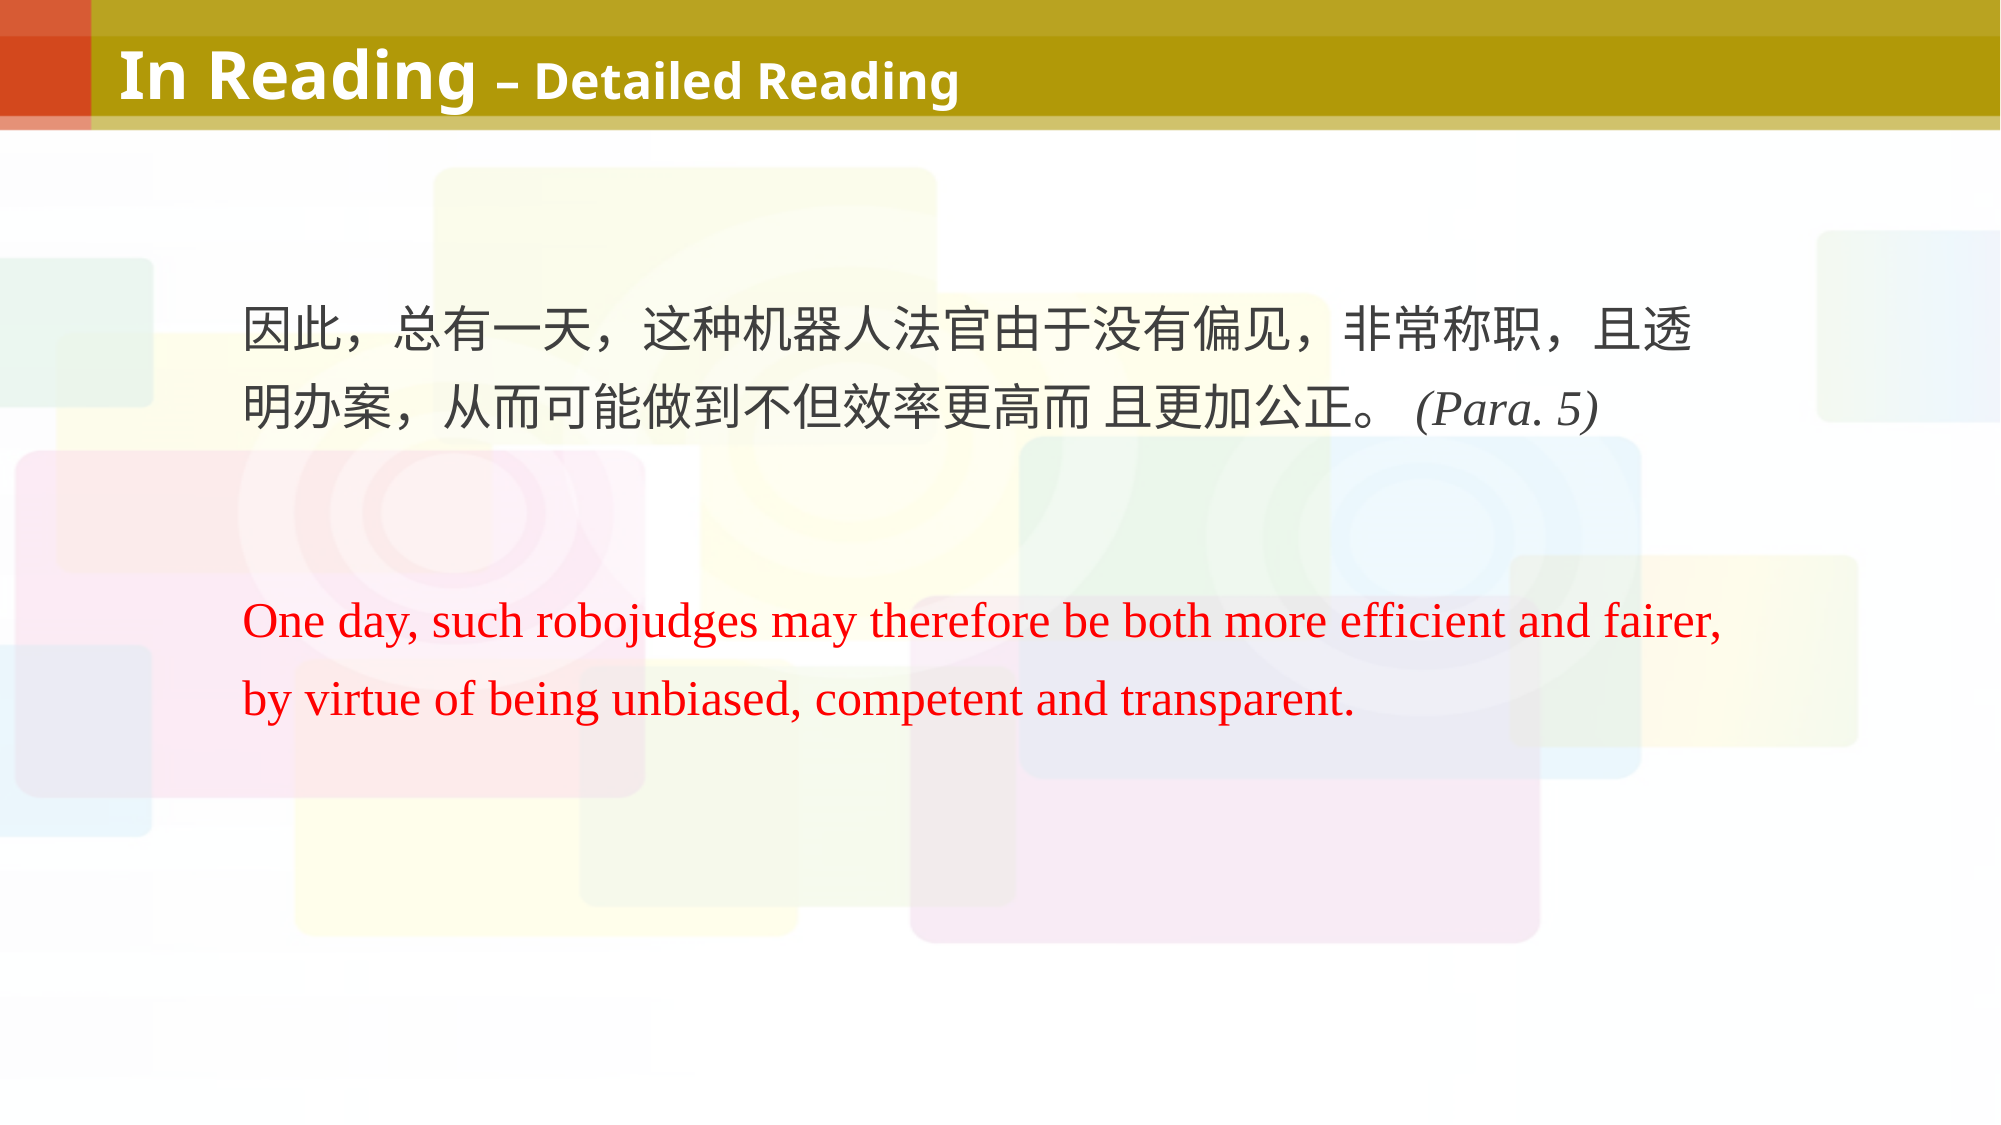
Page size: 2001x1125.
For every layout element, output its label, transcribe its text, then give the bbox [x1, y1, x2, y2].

text_box One day, such robojudges may therefore be both more efficient and fairer, by virtue of being unbiased, competent and transparent. [227, 562, 1739, 734]
picture [0, 0, 2001, 1125]
text_box 因此，总有一天，这种机器人法官由于没有偏见，非常称职，且透明办案，从而可能做到不但效率更高而 且更加公正。(Para. 5) [227, 272, 1739, 444]
text_box In Reading – Detailed Reading [104, 34, 1451, 147]
